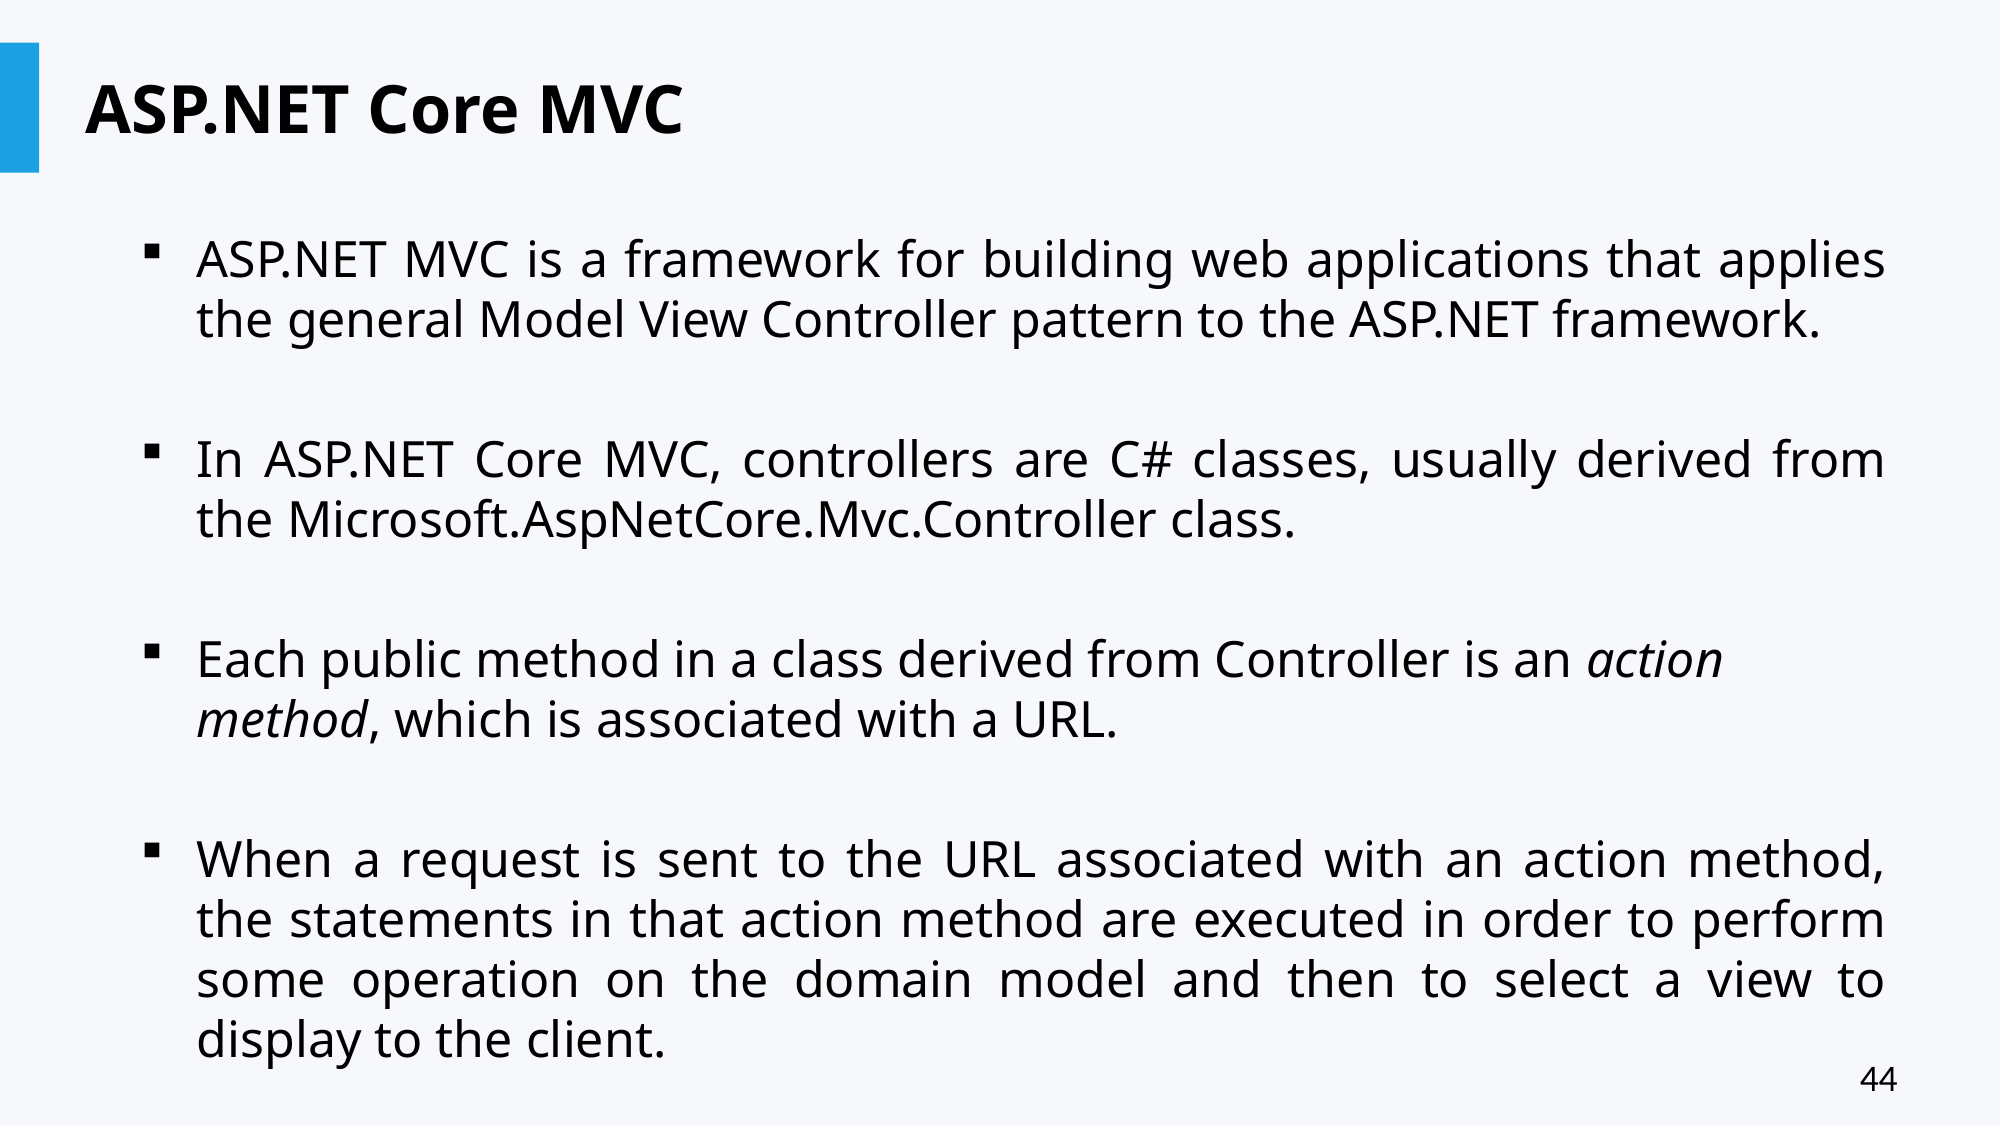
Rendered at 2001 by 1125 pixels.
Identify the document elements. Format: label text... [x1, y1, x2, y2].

title ASP.NET Core MVC [70, 42, 1489, 171]
list ASP.NET MVC is a framework for building web applications that applies the general Model View Controller pattern to the ASP.NET framework. In ASP.NET Core MVC, controllers are C# classes, usually derived from the Microsoft.AspNetCore.Mvc.Controller class. Each public method in a class derived from Controller is an action method, which is associated with a URL. When a request is sent to the URL associated with an action method, the statements in that action method are executed in order to perform some operation on the domain model and then to select a view to display to the client. [125, 219, 1903, 1010]
